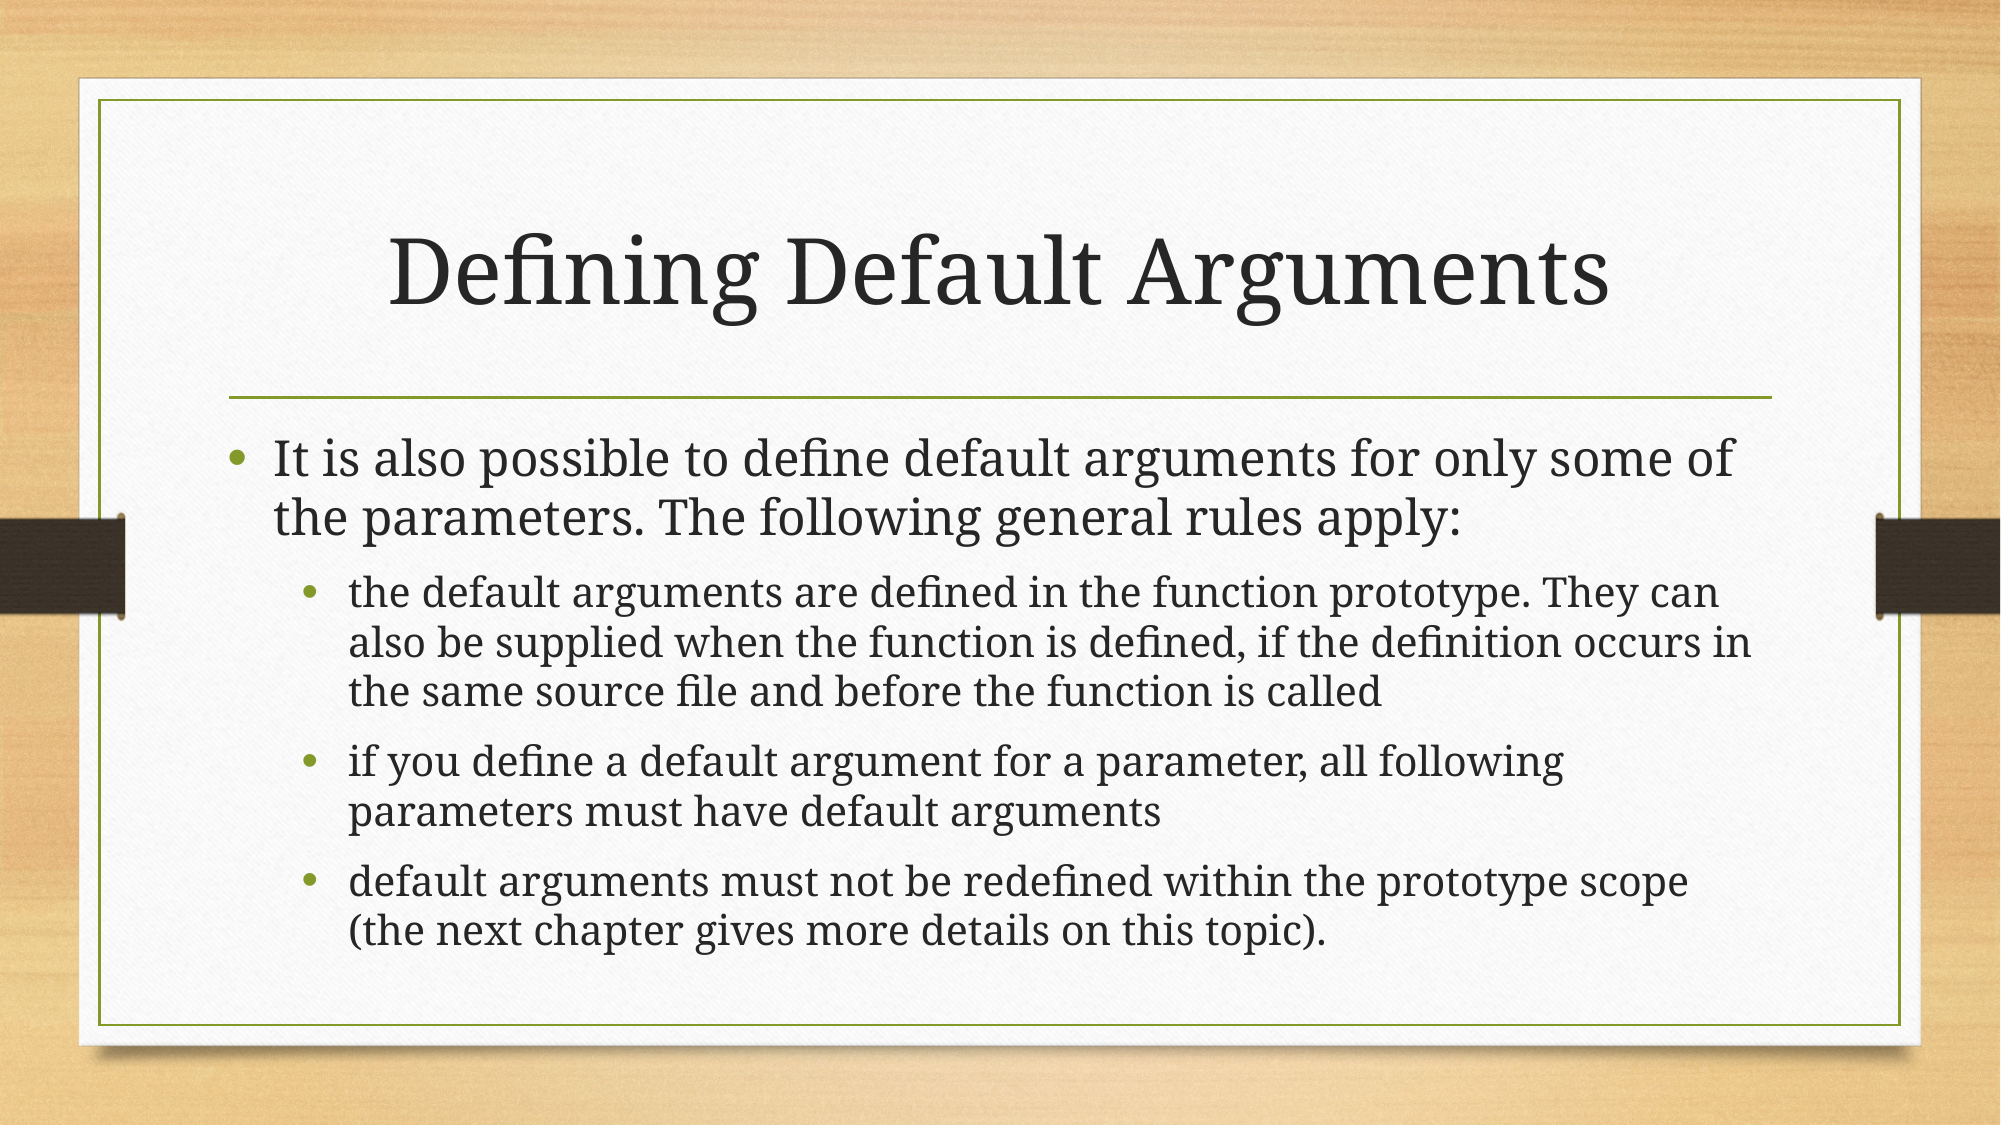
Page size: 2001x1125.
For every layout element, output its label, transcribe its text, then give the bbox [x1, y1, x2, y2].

list It is also possible to define default arguments for only some of the parameters. The following general rules apply: the default arguments are defined in the function prototype. They can also be supplied when the function is defined, if the definition occurs in the same source file and before the function is called if you define a default argument for a parameter, all following parameters must have default arguments default arguments must not be redefined within the prototype scope (the next chapter gives more details on this topic). [212, 419, 1788, 964]
title Defining Default Arguments [212, 161, 1788, 375]
picture [0, 0, 2001, 1125]
